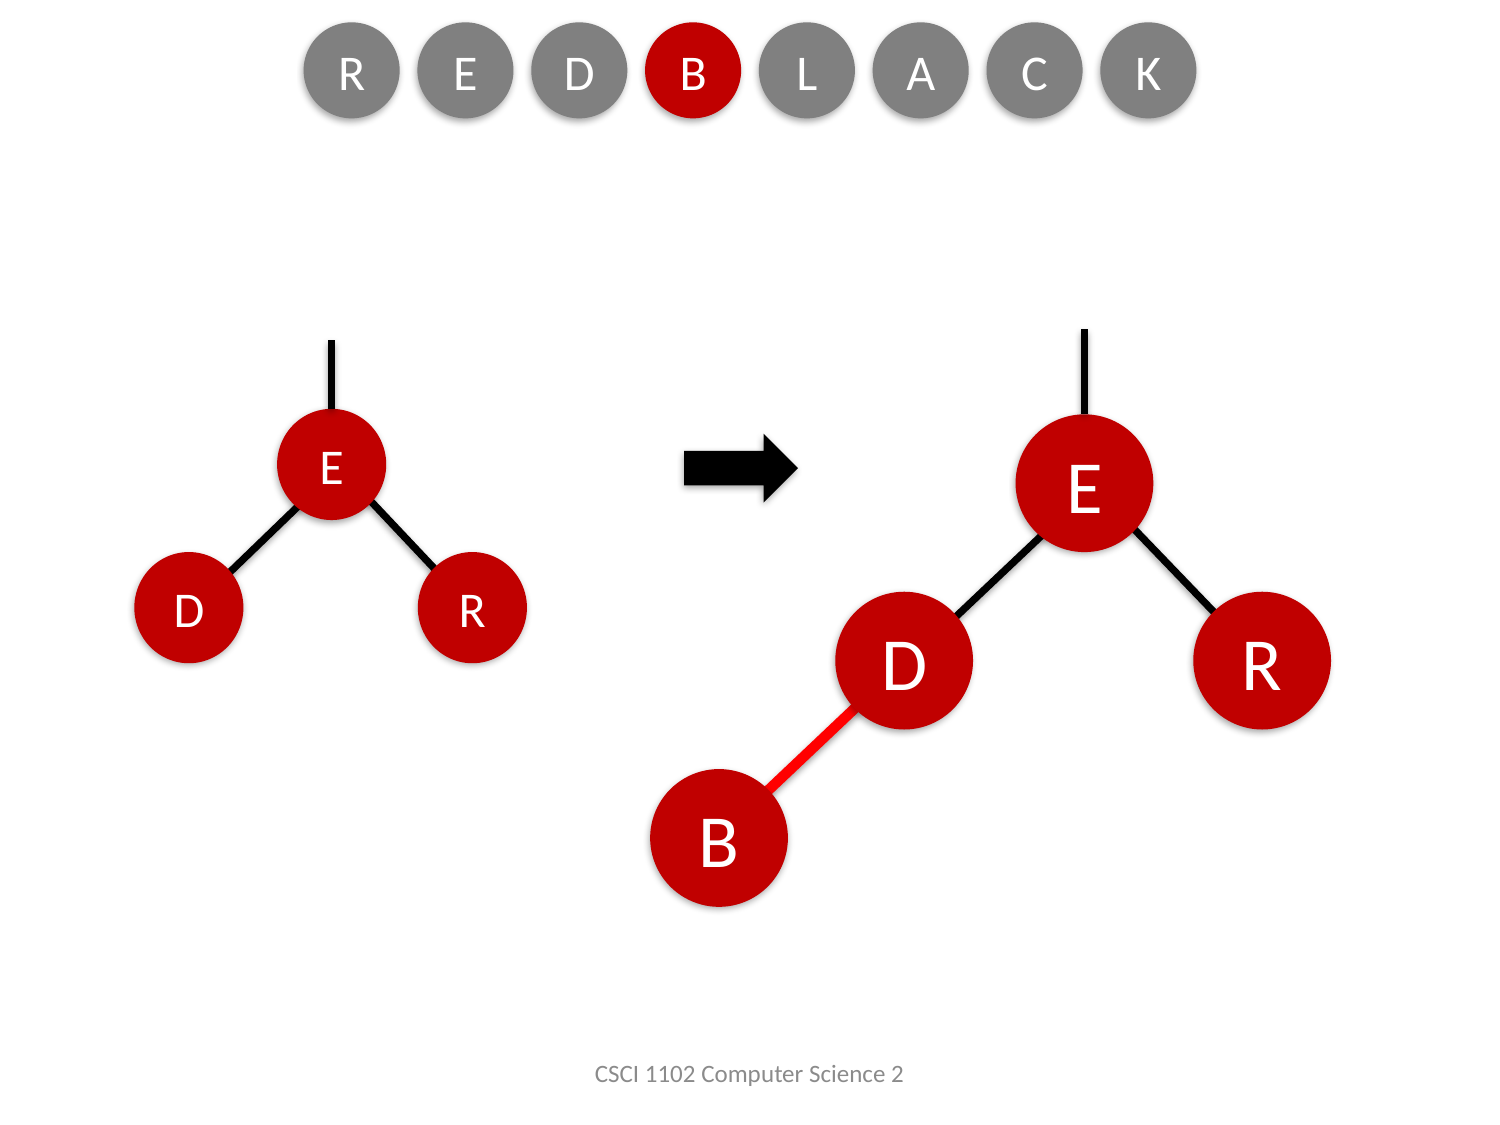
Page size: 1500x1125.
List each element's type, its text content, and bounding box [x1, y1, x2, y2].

footer CSCI 1102 Computer Science 2 [512, 1042, 988, 1103]
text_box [303, 22, 1197, 119]
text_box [134, 340, 528, 664]
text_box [649, 329, 1332, 908]
